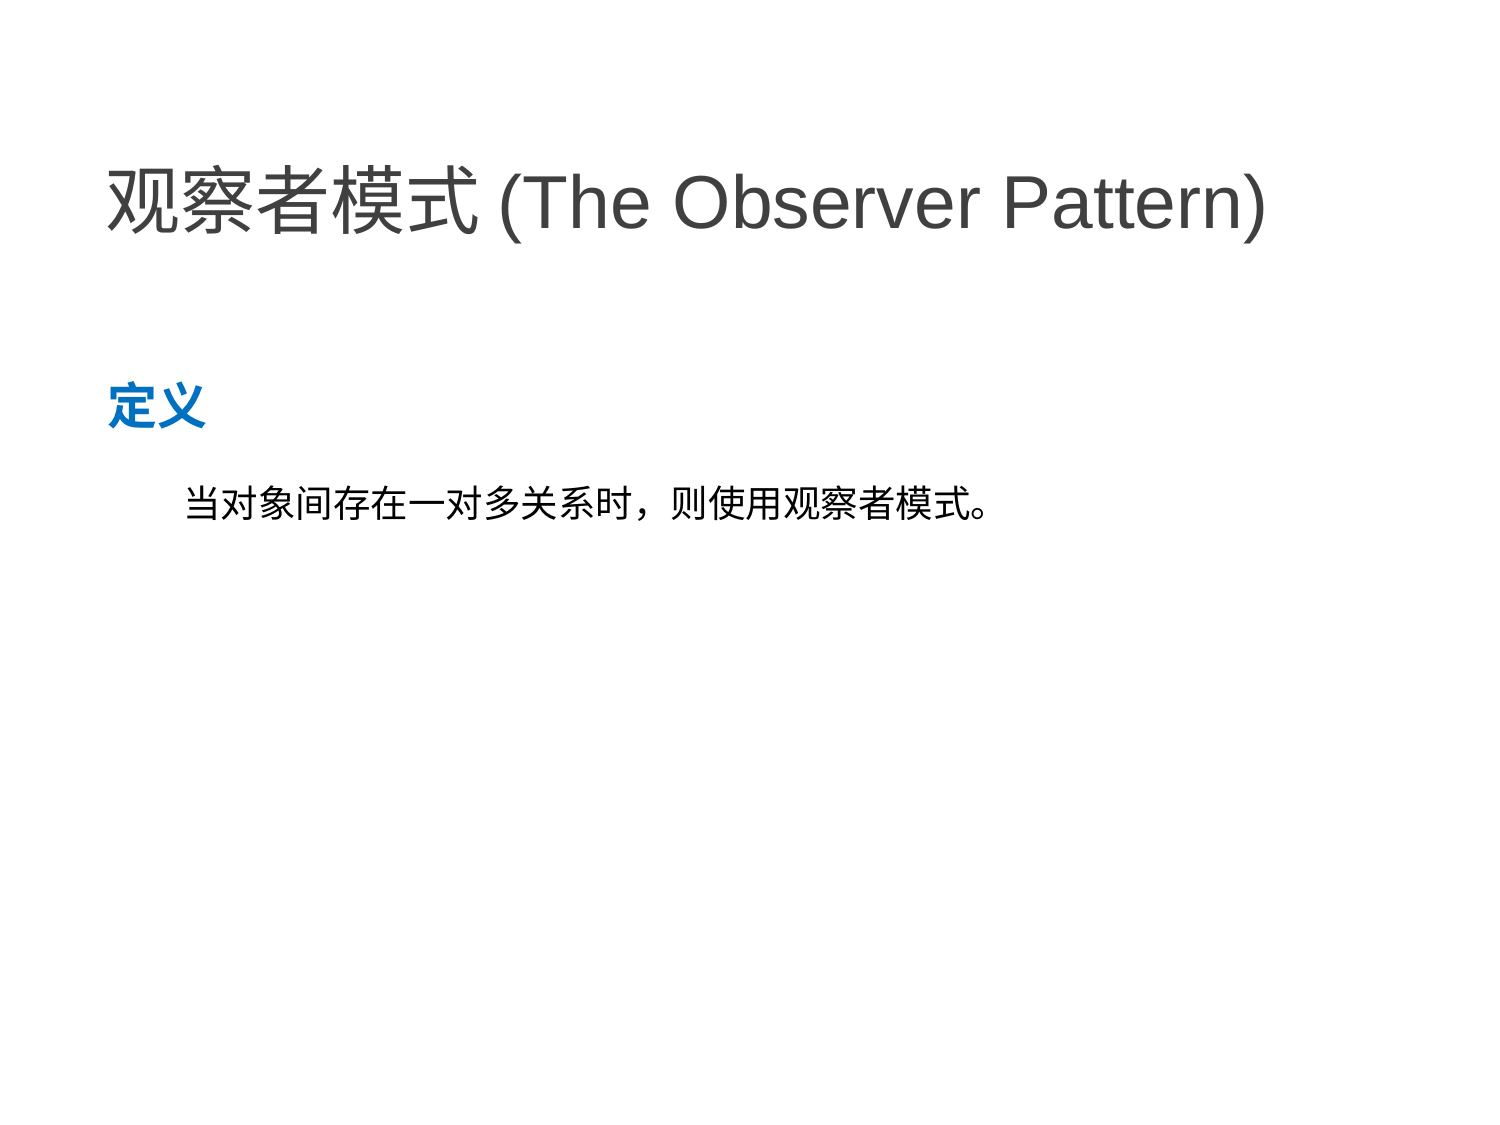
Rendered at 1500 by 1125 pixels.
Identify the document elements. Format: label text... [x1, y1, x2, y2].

text_box 观察者模式(The Observer Pattern) [93, 108, 1388, 272]
text_box 定义 当对象间存在一对多关系时，则使用观察者模式。 [92, 337, 1461, 533]
